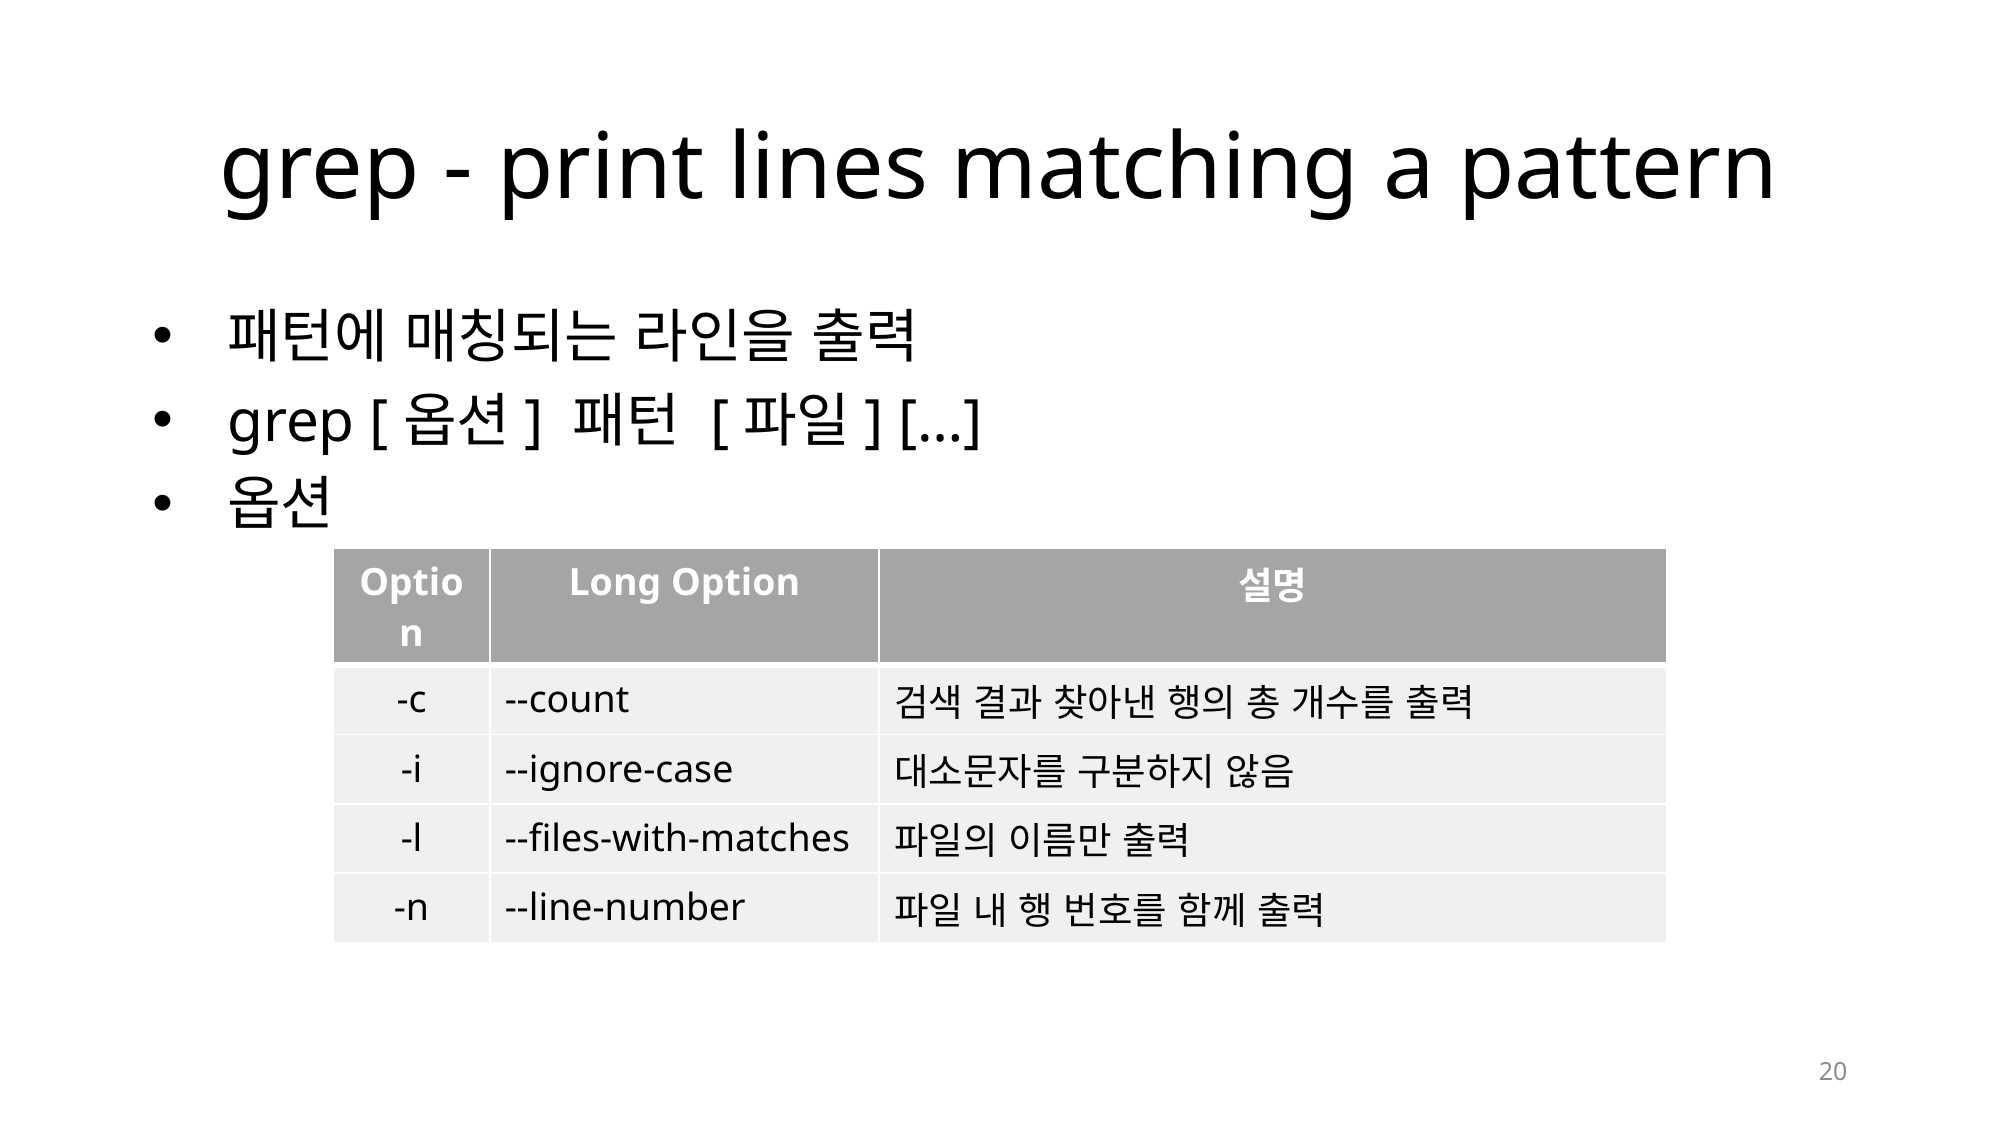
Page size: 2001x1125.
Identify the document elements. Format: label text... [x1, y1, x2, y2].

table_cell -l [334, 805, 489, 872]
table_header Option [334, 549, 489, 662]
title grep - print lines matching a pattern [137, 59, 1863, 278]
table_header 설명 [880, 549, 1666, 662]
table_cell --line-number [491, 874, 878, 942]
table_cell 검색 결과 찾아낸 행의 총 개수를 출력 [880, 668, 1666, 734]
table_cell 대소문자를 구분하지 않음 [880, 735, 1666, 803]
table_cell -n [334, 874, 489, 942]
table_cell 파일의 이름만 출력 [880, 805, 1666, 872]
slide_number 20 [1412, 1042, 1863, 1103]
table_header Long Option [491, 549, 878, 662]
list 패턴에 매칭되는 라인을 출력 grep [옵션] 패턴 [파일] […] 옵션 [137, 299, 1863, 1014]
table_cell --ignore-case [491, 735, 878, 803]
table_cell --files-with-matches [491, 805, 878, 872]
table_cell -i [334, 735, 489, 803]
table_cell 파일 내 행 번호를 함께 출력 [880, 874, 1666, 942]
table_cell --count [491, 668, 878, 734]
table_cell -c [334, 668, 489, 734]
